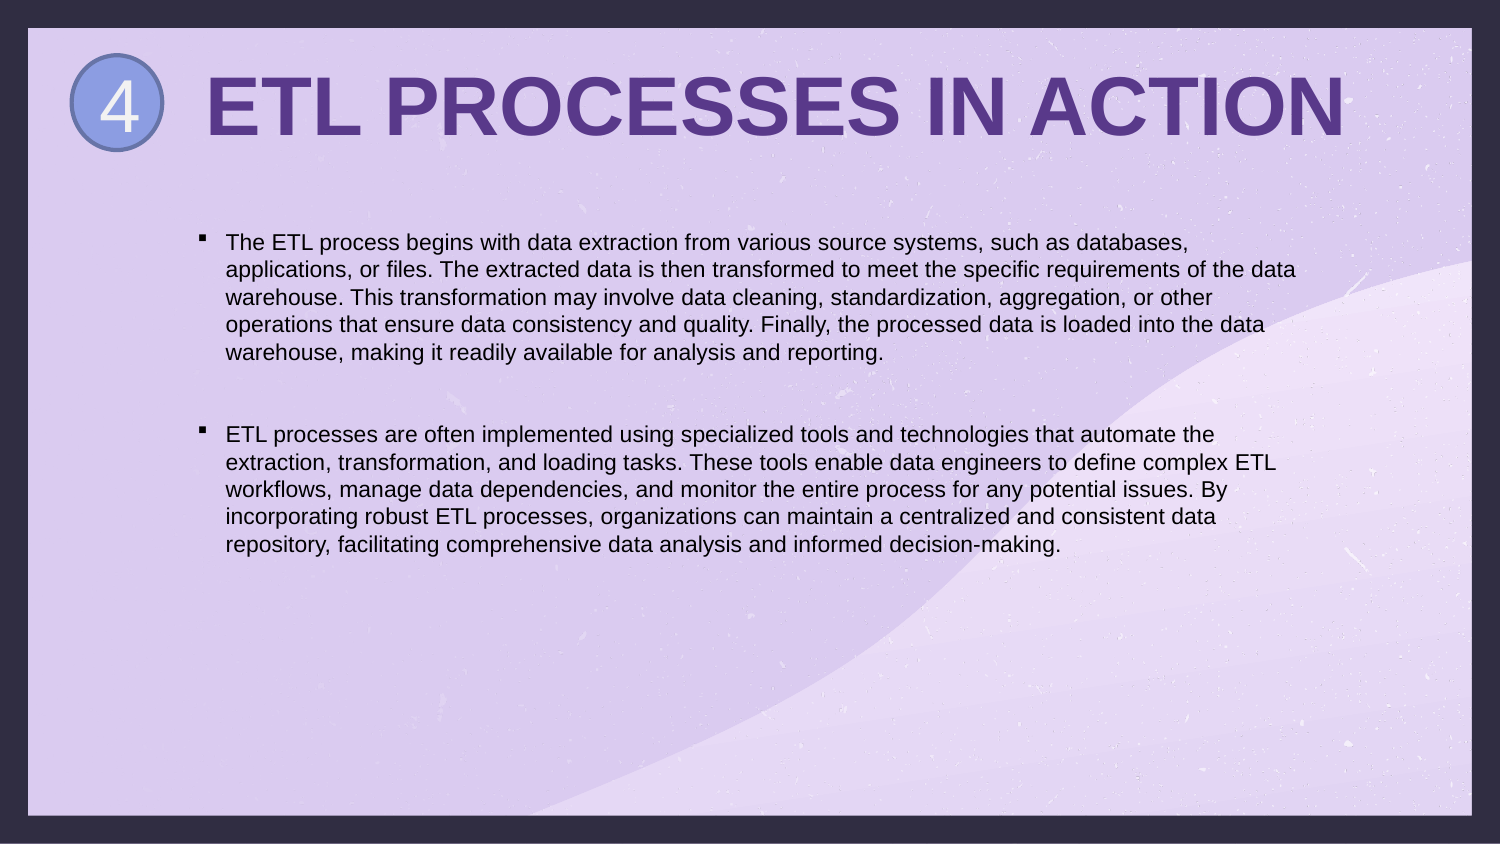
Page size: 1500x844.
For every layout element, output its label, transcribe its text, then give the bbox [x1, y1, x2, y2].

picture [28, 28, 1471, 815]
text_box The ETL process begins with data extraction from various source systems, such as databases, applications, or files. The extracted data is then transformed to meet the specific requirements of the data warehouse. This transformation may involve data cleaning, standardization, aggregation, or other operations that ensure data consistency and quality. Finally, the processed data is loaded into the data warehouse, making it readily available for analysis and reporting. ETL processes are often implemented using specialized tools and technologies that automate the extraction, transformation, and loading tasks. These tools enable data engineers to define complex ETL workflows, manage data dependencies, and monitor the entire process for any potential issues. By incorporating robust ETL processes, organizations can maintain a centralized and consistent data repository, facilitating comprehensive data analysis and informed decision-making. [182, 219, 1335, 565]
text_box 4 [69, 53, 165, 153]
text_box ETL PROCESSES IN ACTION [191, 44, 1363, 160]
